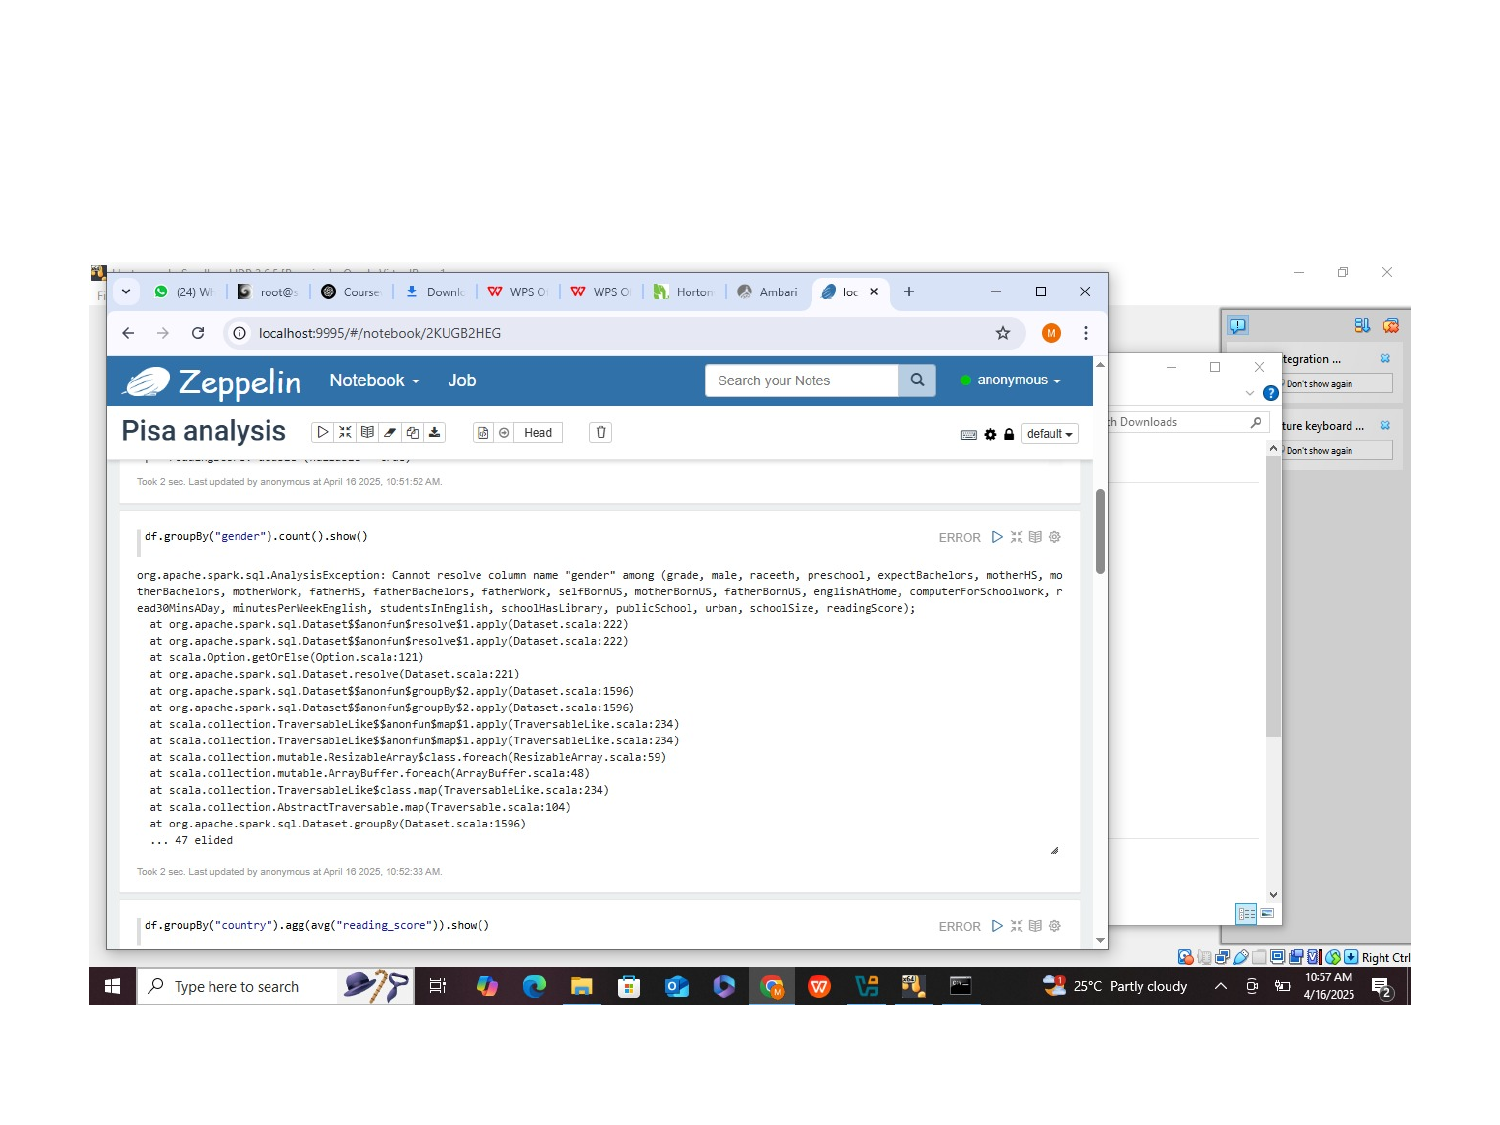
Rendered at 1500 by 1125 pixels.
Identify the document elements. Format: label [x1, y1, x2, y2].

list [89, 262, 1411, 1006]
